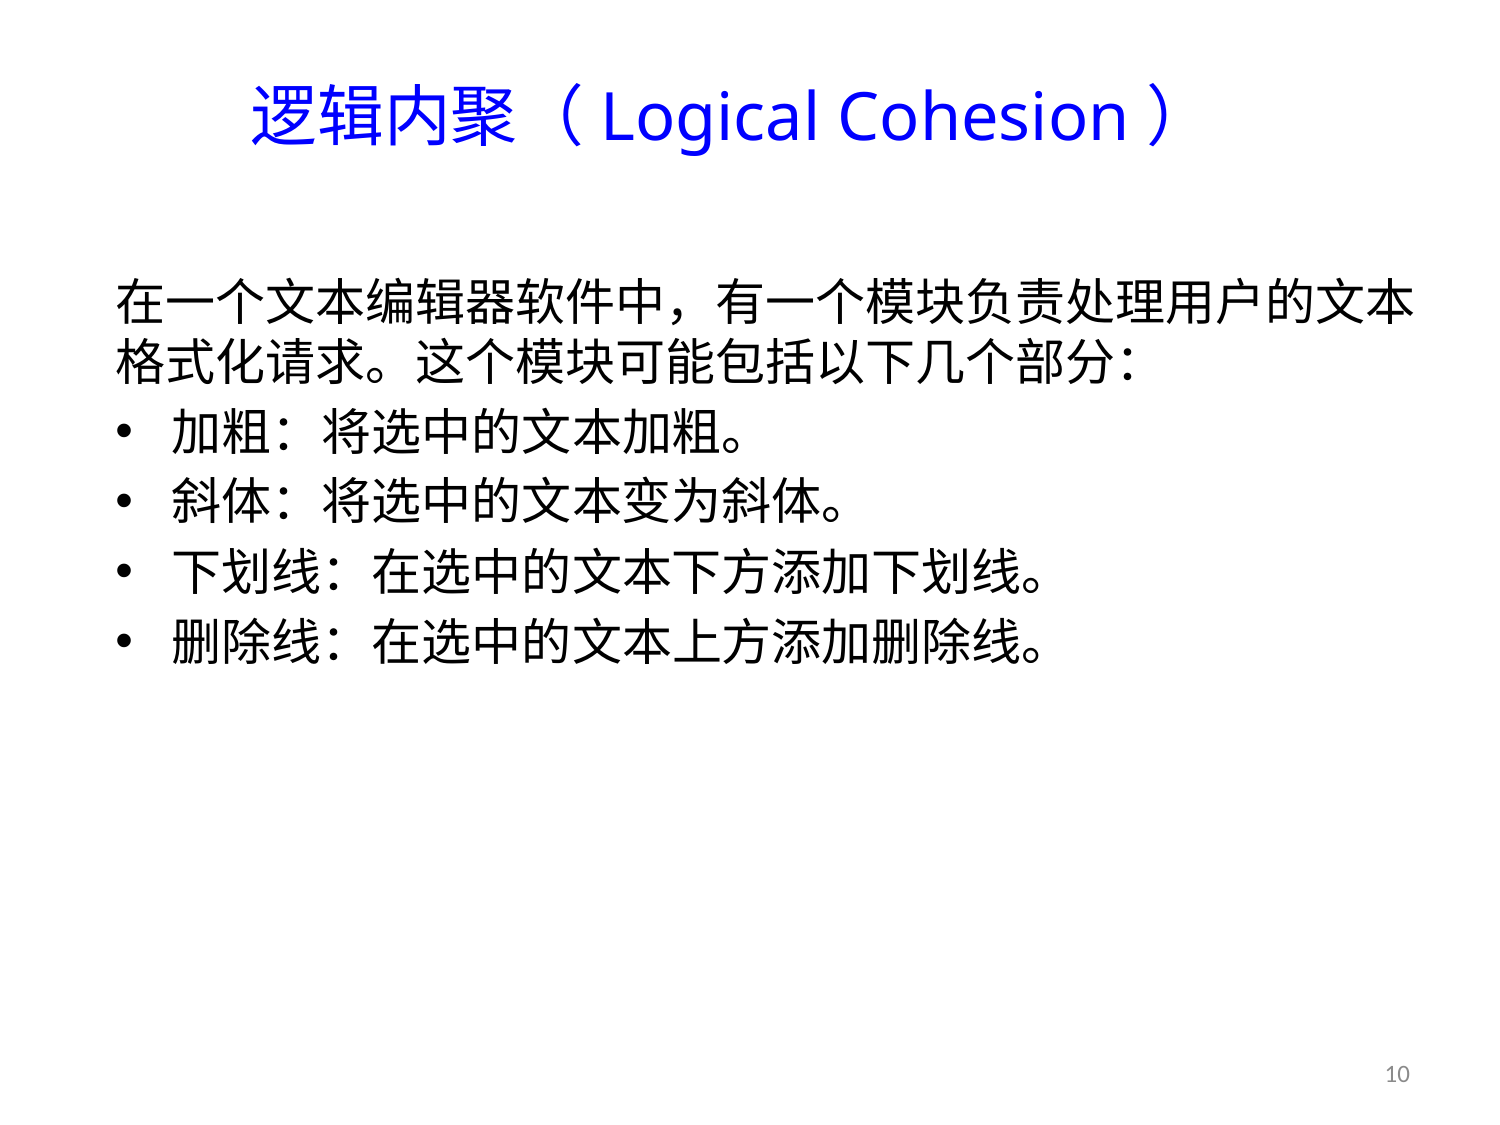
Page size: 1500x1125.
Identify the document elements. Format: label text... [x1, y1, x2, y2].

slide_number 10 [1074, 1042, 1425, 1103]
text_box 逻辑内聚（Logical Cohesion） [82, 66, 1382, 161]
list 在一个文本编辑器软件中，有一个模块负责处理用户的文本格式化请求。这个模块可能包括以下几个部分： 加粗：将选中的文本加粗。 斜体：将选中的文本变为斜体。 下划线：在选中的文本下方添加下划线。 删除线：在选中的文本上方添加删除线。 [100, 262, 1438, 1000]
